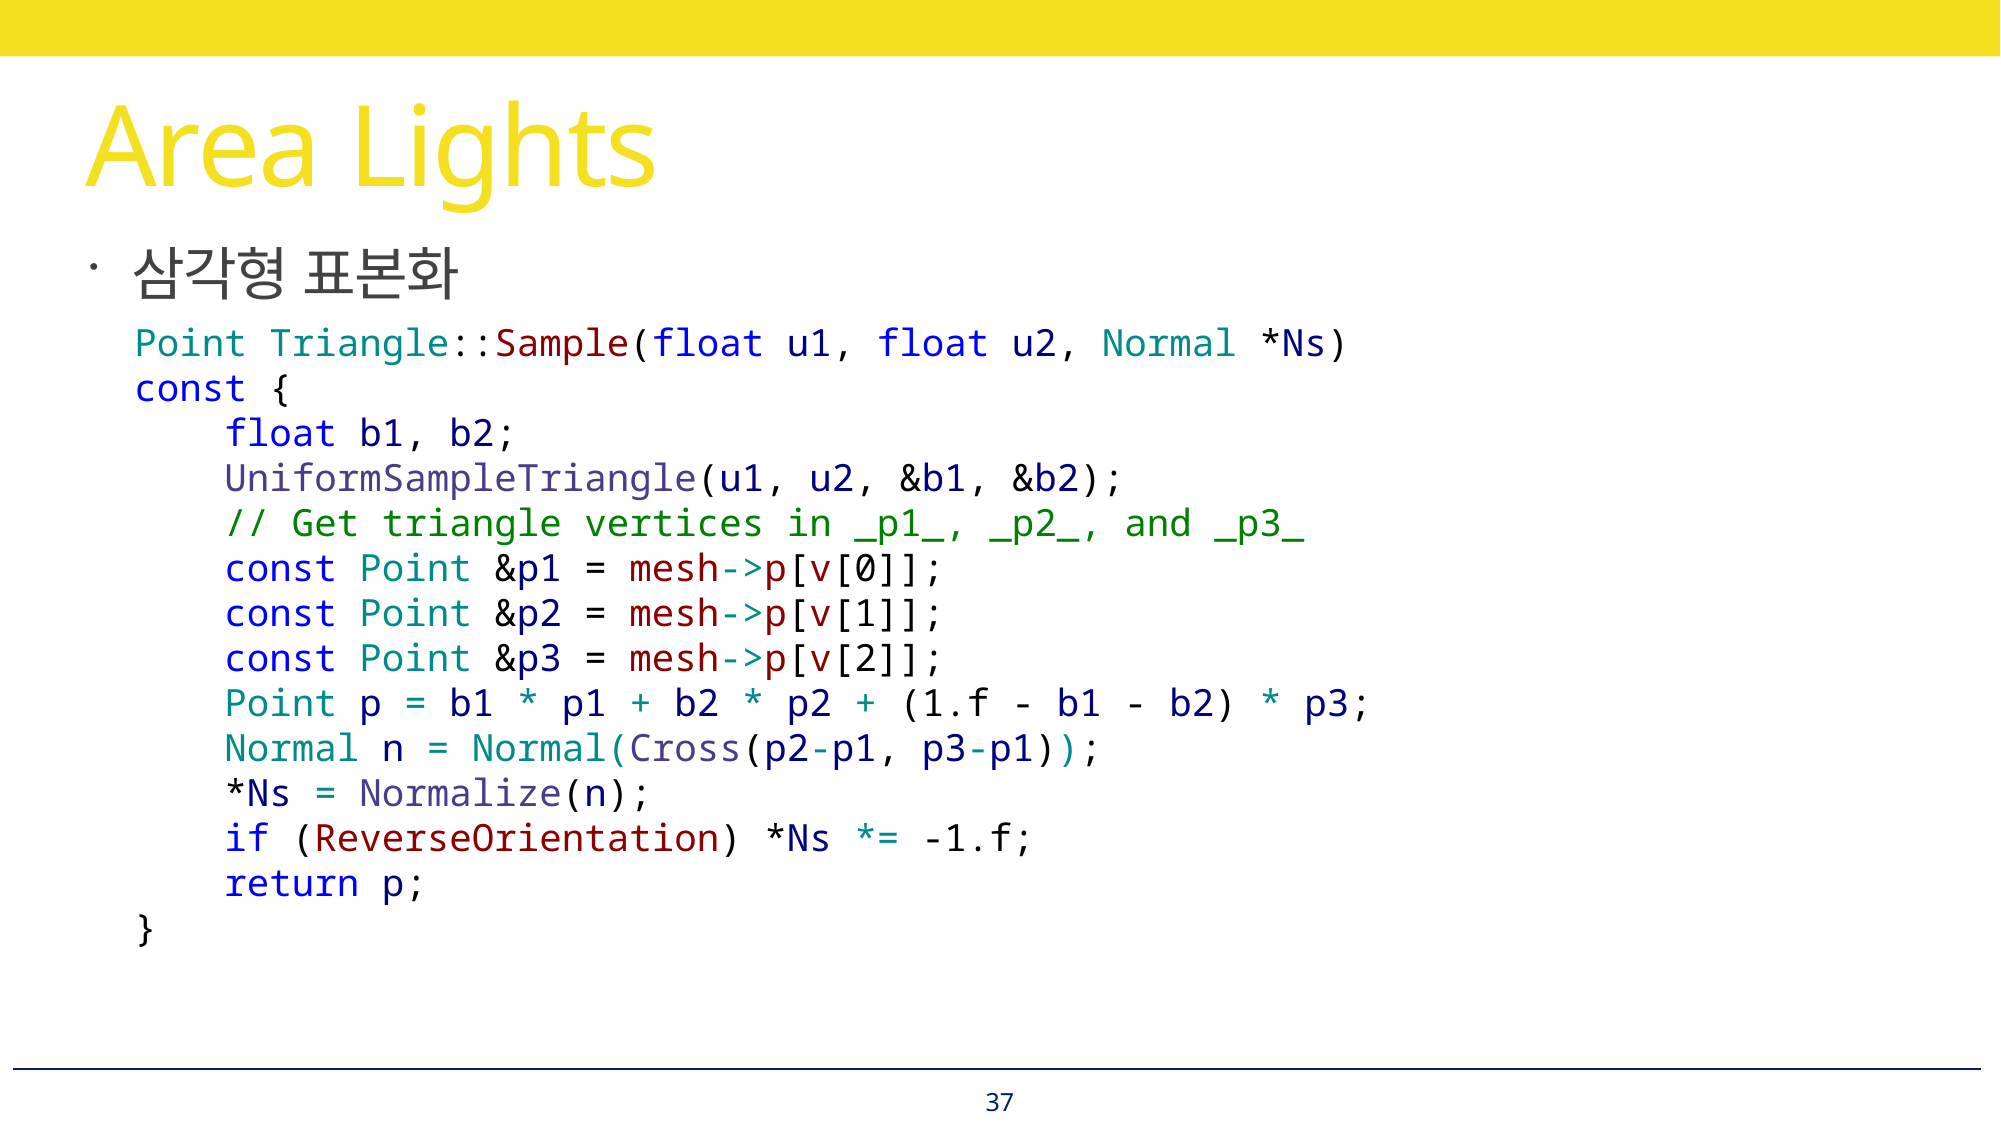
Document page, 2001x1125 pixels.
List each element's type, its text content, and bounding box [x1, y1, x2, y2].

title Area Lights [85, 89, 1915, 212]
list 삼각형 표본화 [85, 237, 1915, 1049]
text_box Point Triangle::Sample(float u1, float u2, Normal *Ns) const { float b1, b2; UniformSampleTriangle(u1, u2, &b1, &b2); // Get triangle vertices in _p1_, _p2_, and _p3_ const Point &p1 = mesh->p[v[0]]; const Point &p2 = mesh->p[v[1]]; const Point &p3 = mesh->p[v[2]]; Point p = b1 * p1 + b2 * p2 + (1.f - b1 - b2) * p3; Normal n = Normal(Cross(p2-p1, p3-p1)); *Ns = Normalize(n); if (ReverseOrientation) *Ns *= -1.f; return p; } [119, 311, 1431, 957]
slide_number 37 [916, 1078, 1084, 1125]
